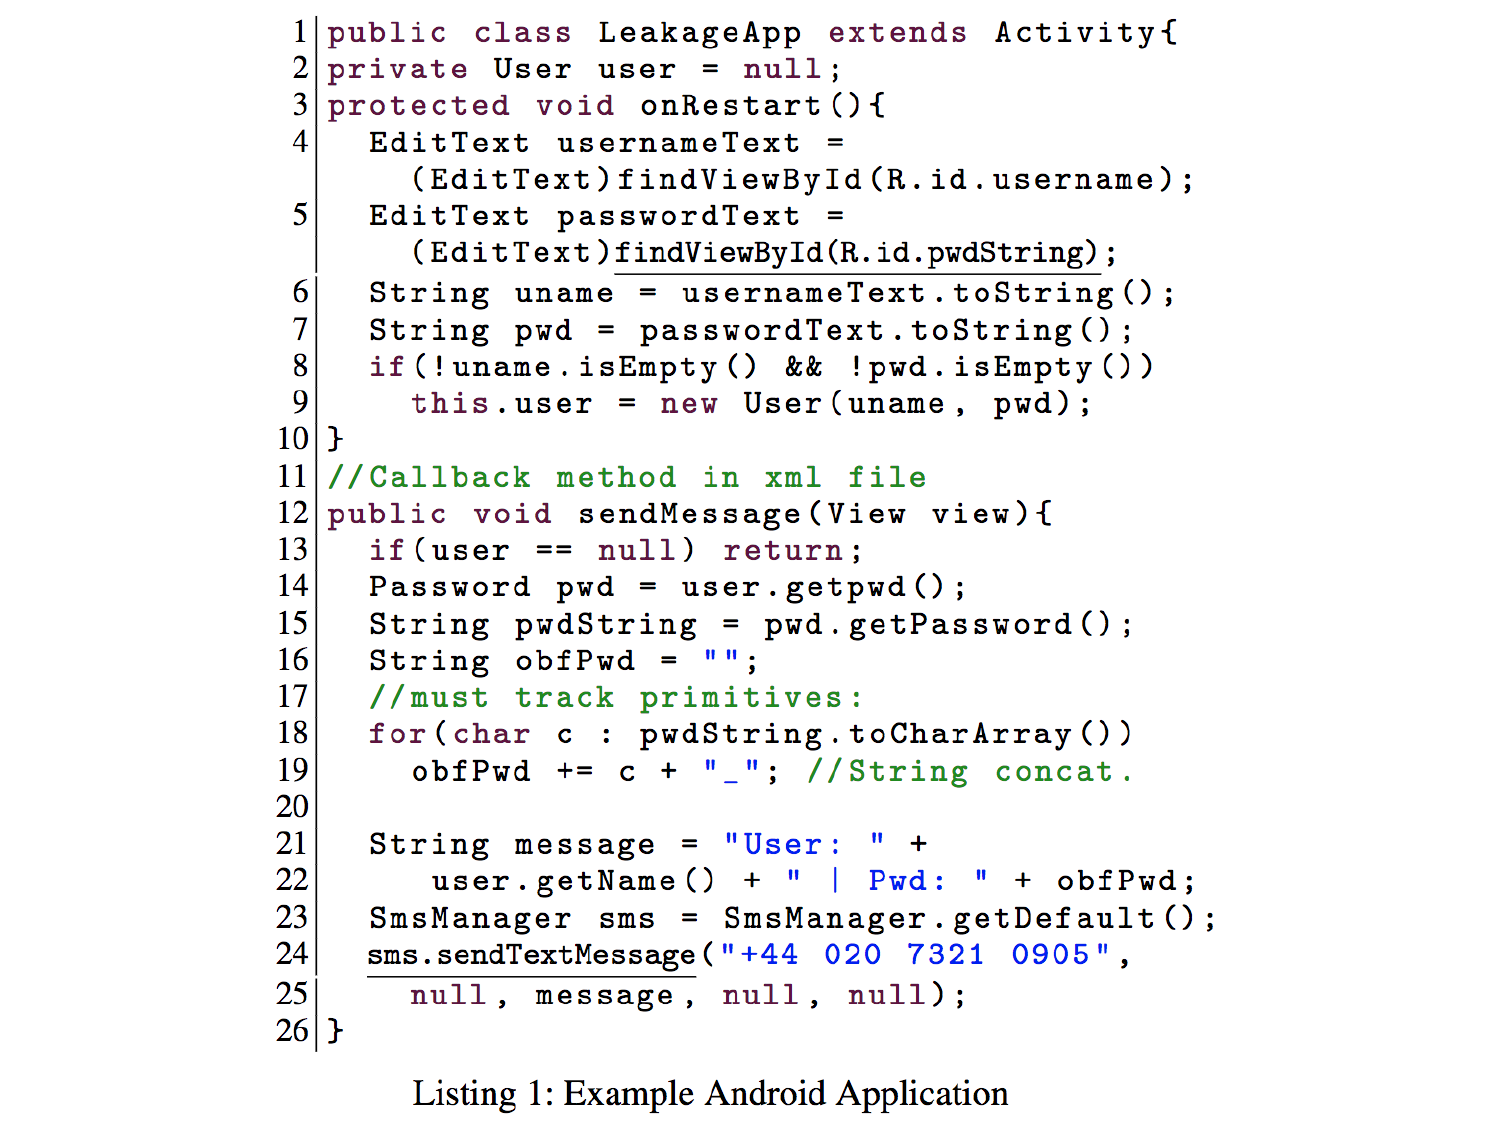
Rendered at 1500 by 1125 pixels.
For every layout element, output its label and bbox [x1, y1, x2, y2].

picture [270, 0, 1228, 1125]
